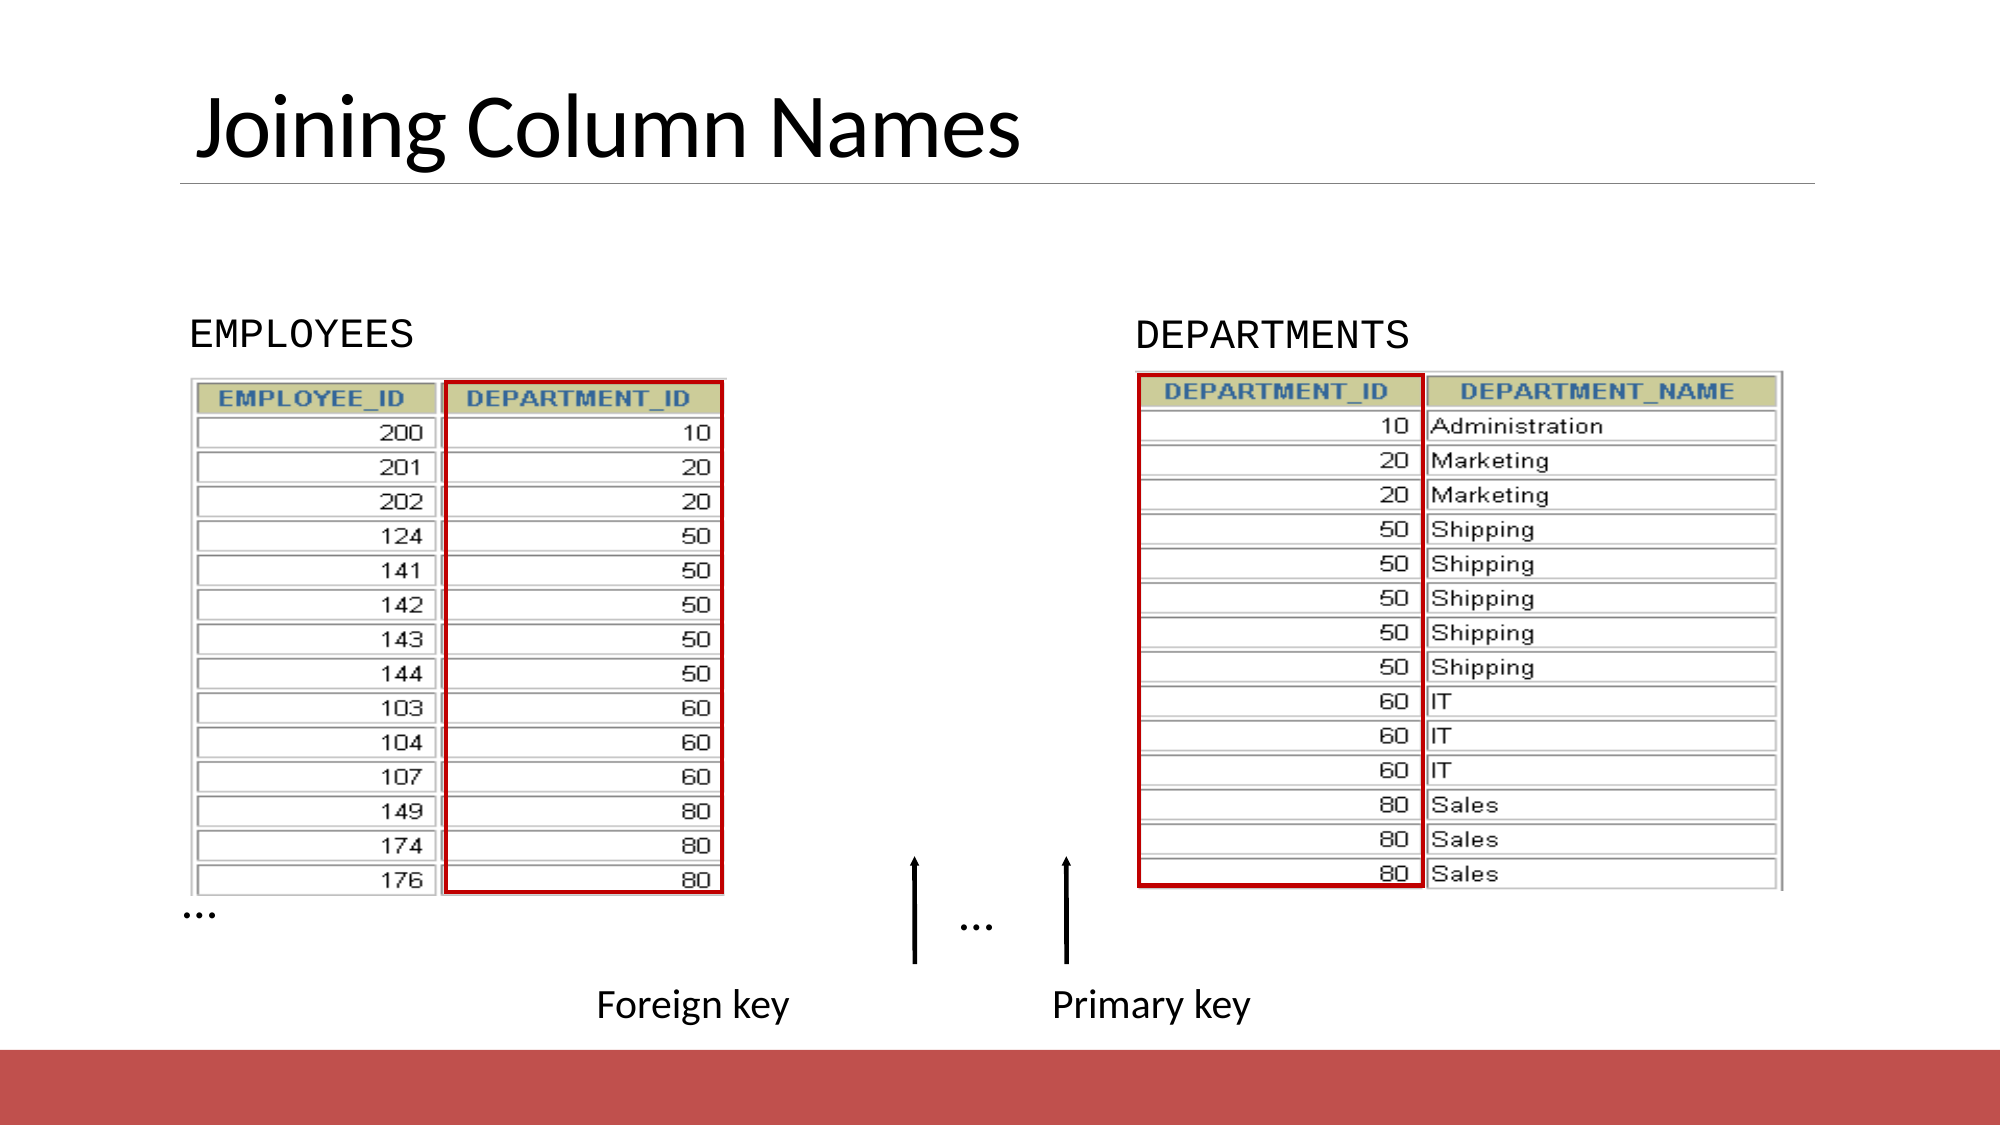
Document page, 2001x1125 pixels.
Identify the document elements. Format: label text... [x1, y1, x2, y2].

text_box … [180, 866, 261, 931]
text_box Foreign key [581, 964, 806, 1035]
picture [186, 371, 728, 896]
text_box [910, 856, 919, 965]
text_box EMPLOYEES [173, 298, 439, 364]
title Joining Column Names [180, 47, 1830, 184]
picture [1135, 368, 1791, 892]
text_box … [957, 878, 1032, 943]
text_box Primary key [1036, 964, 1267, 1035]
text_box [1062, 856, 1071, 965]
text_box DEPARTMENTS [1120, 299, 1451, 365]
